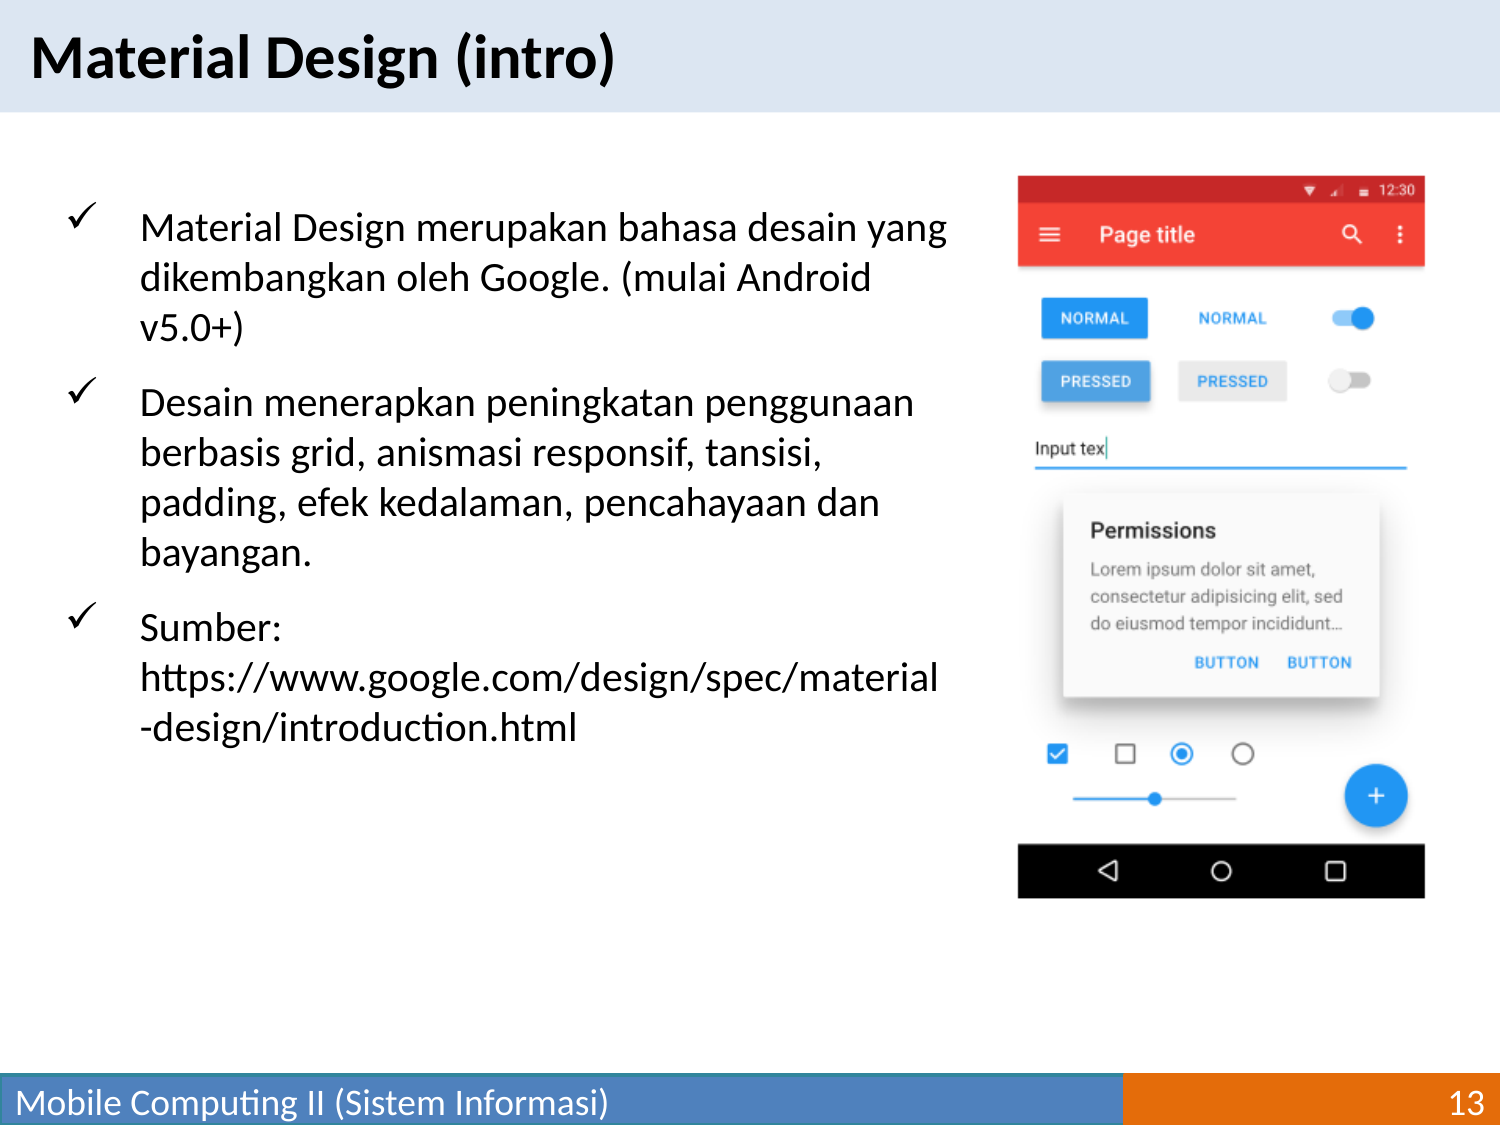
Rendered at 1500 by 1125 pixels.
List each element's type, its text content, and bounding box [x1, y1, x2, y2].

text_box 13 [1123, 1073, 1500, 1125]
text_box Material Design merupakan bahasa desain yang dikembangkan oleh Google. (mulai Android v5.0+) Desain menerapkan peningkatan penggunaan berbasis grid, anismasi responsif, tansisi, padding, efek kedalaman, pencahayaan dan bayangan. Sumber: https://www.google.com/design/spec/material-design/introduction.html [49, 192, 963, 758]
text_box [0, 0, 1500, 115]
text_box Mobile Computing II (Sistem Informasi) [0, 1073, 1123, 1125]
picture [1012, 162, 1434, 909]
text_box Material Design (intro) [15, 9, 633, 99]
